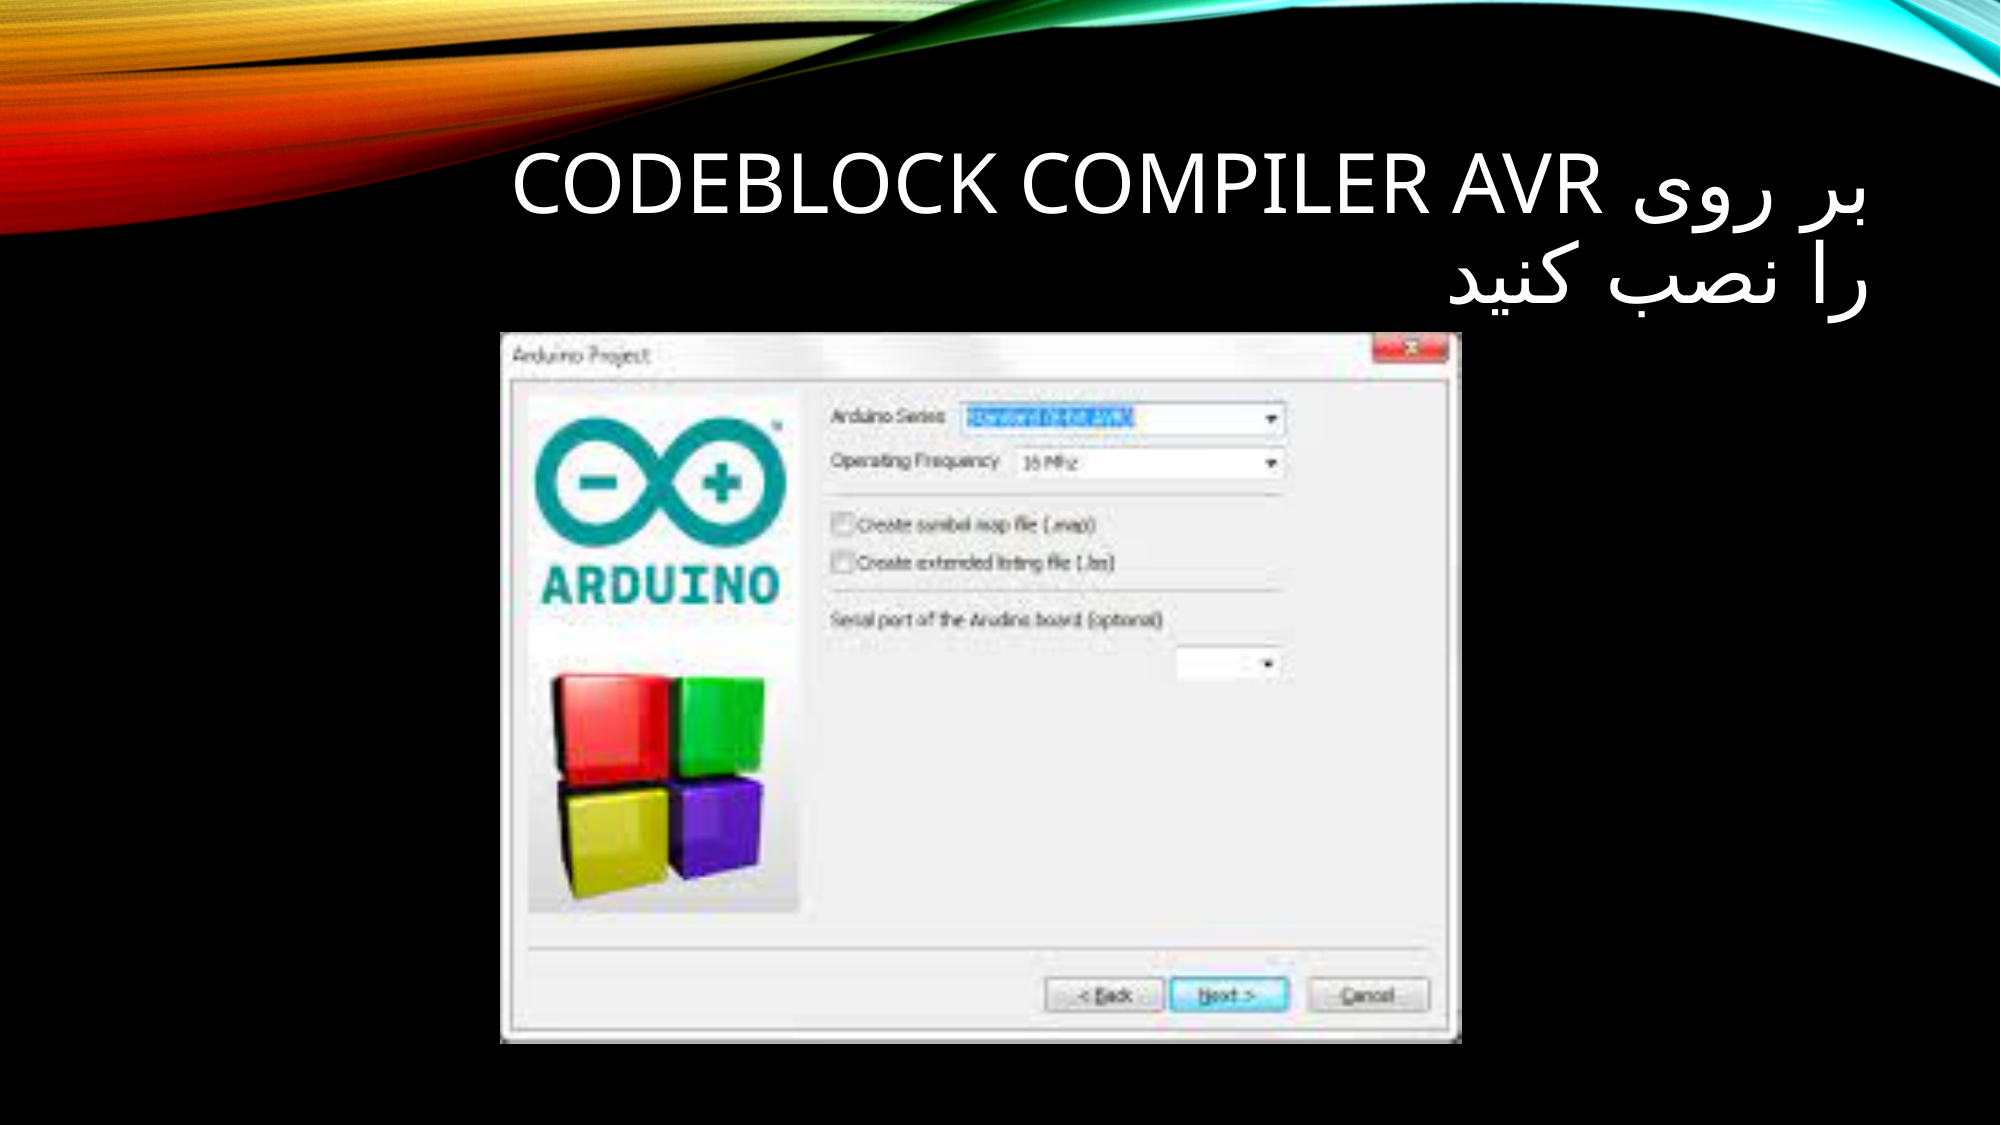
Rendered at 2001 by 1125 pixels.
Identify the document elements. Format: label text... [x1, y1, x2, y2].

picture [0, 0, 2000, 237]
title بر روی CodeBlock Compiler Avr را نصب کنید [474, 125, 1888, 338]
picture [499, 332, 1462, 1044]
